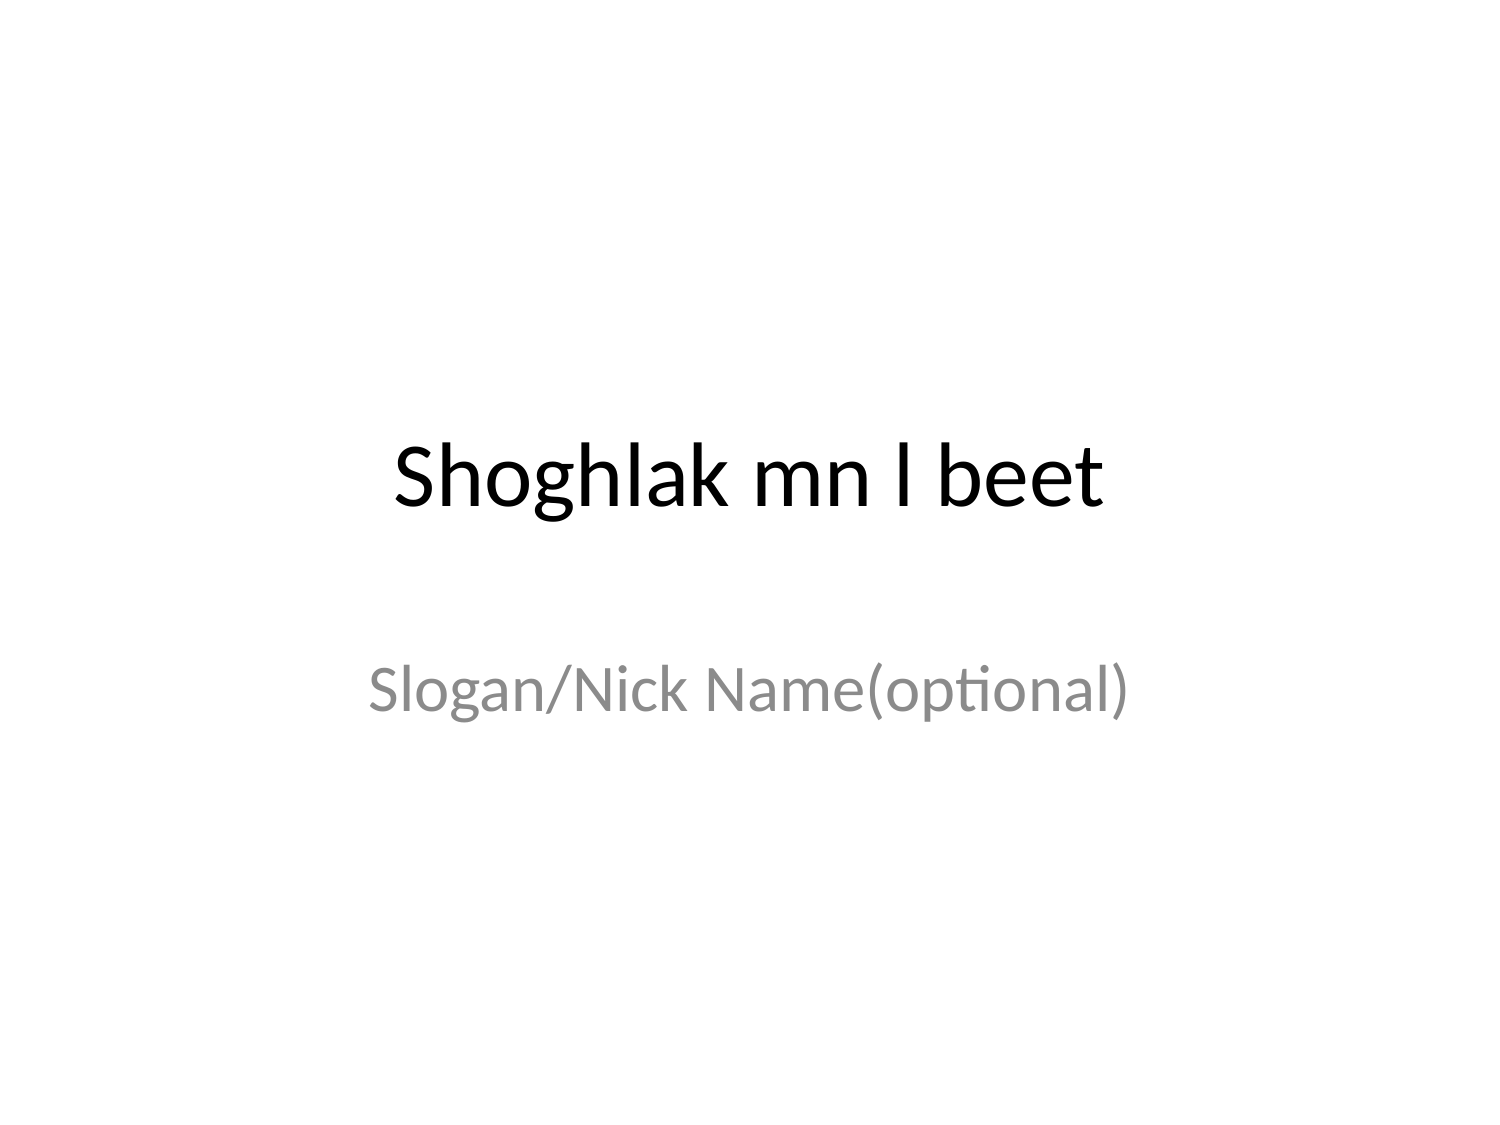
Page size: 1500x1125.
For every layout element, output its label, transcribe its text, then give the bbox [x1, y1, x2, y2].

text_box Shoghlak mn l beet [112, 349, 1388, 591]
text_box Slogan/Nick Name(optional) [225, 637, 1275, 925]
